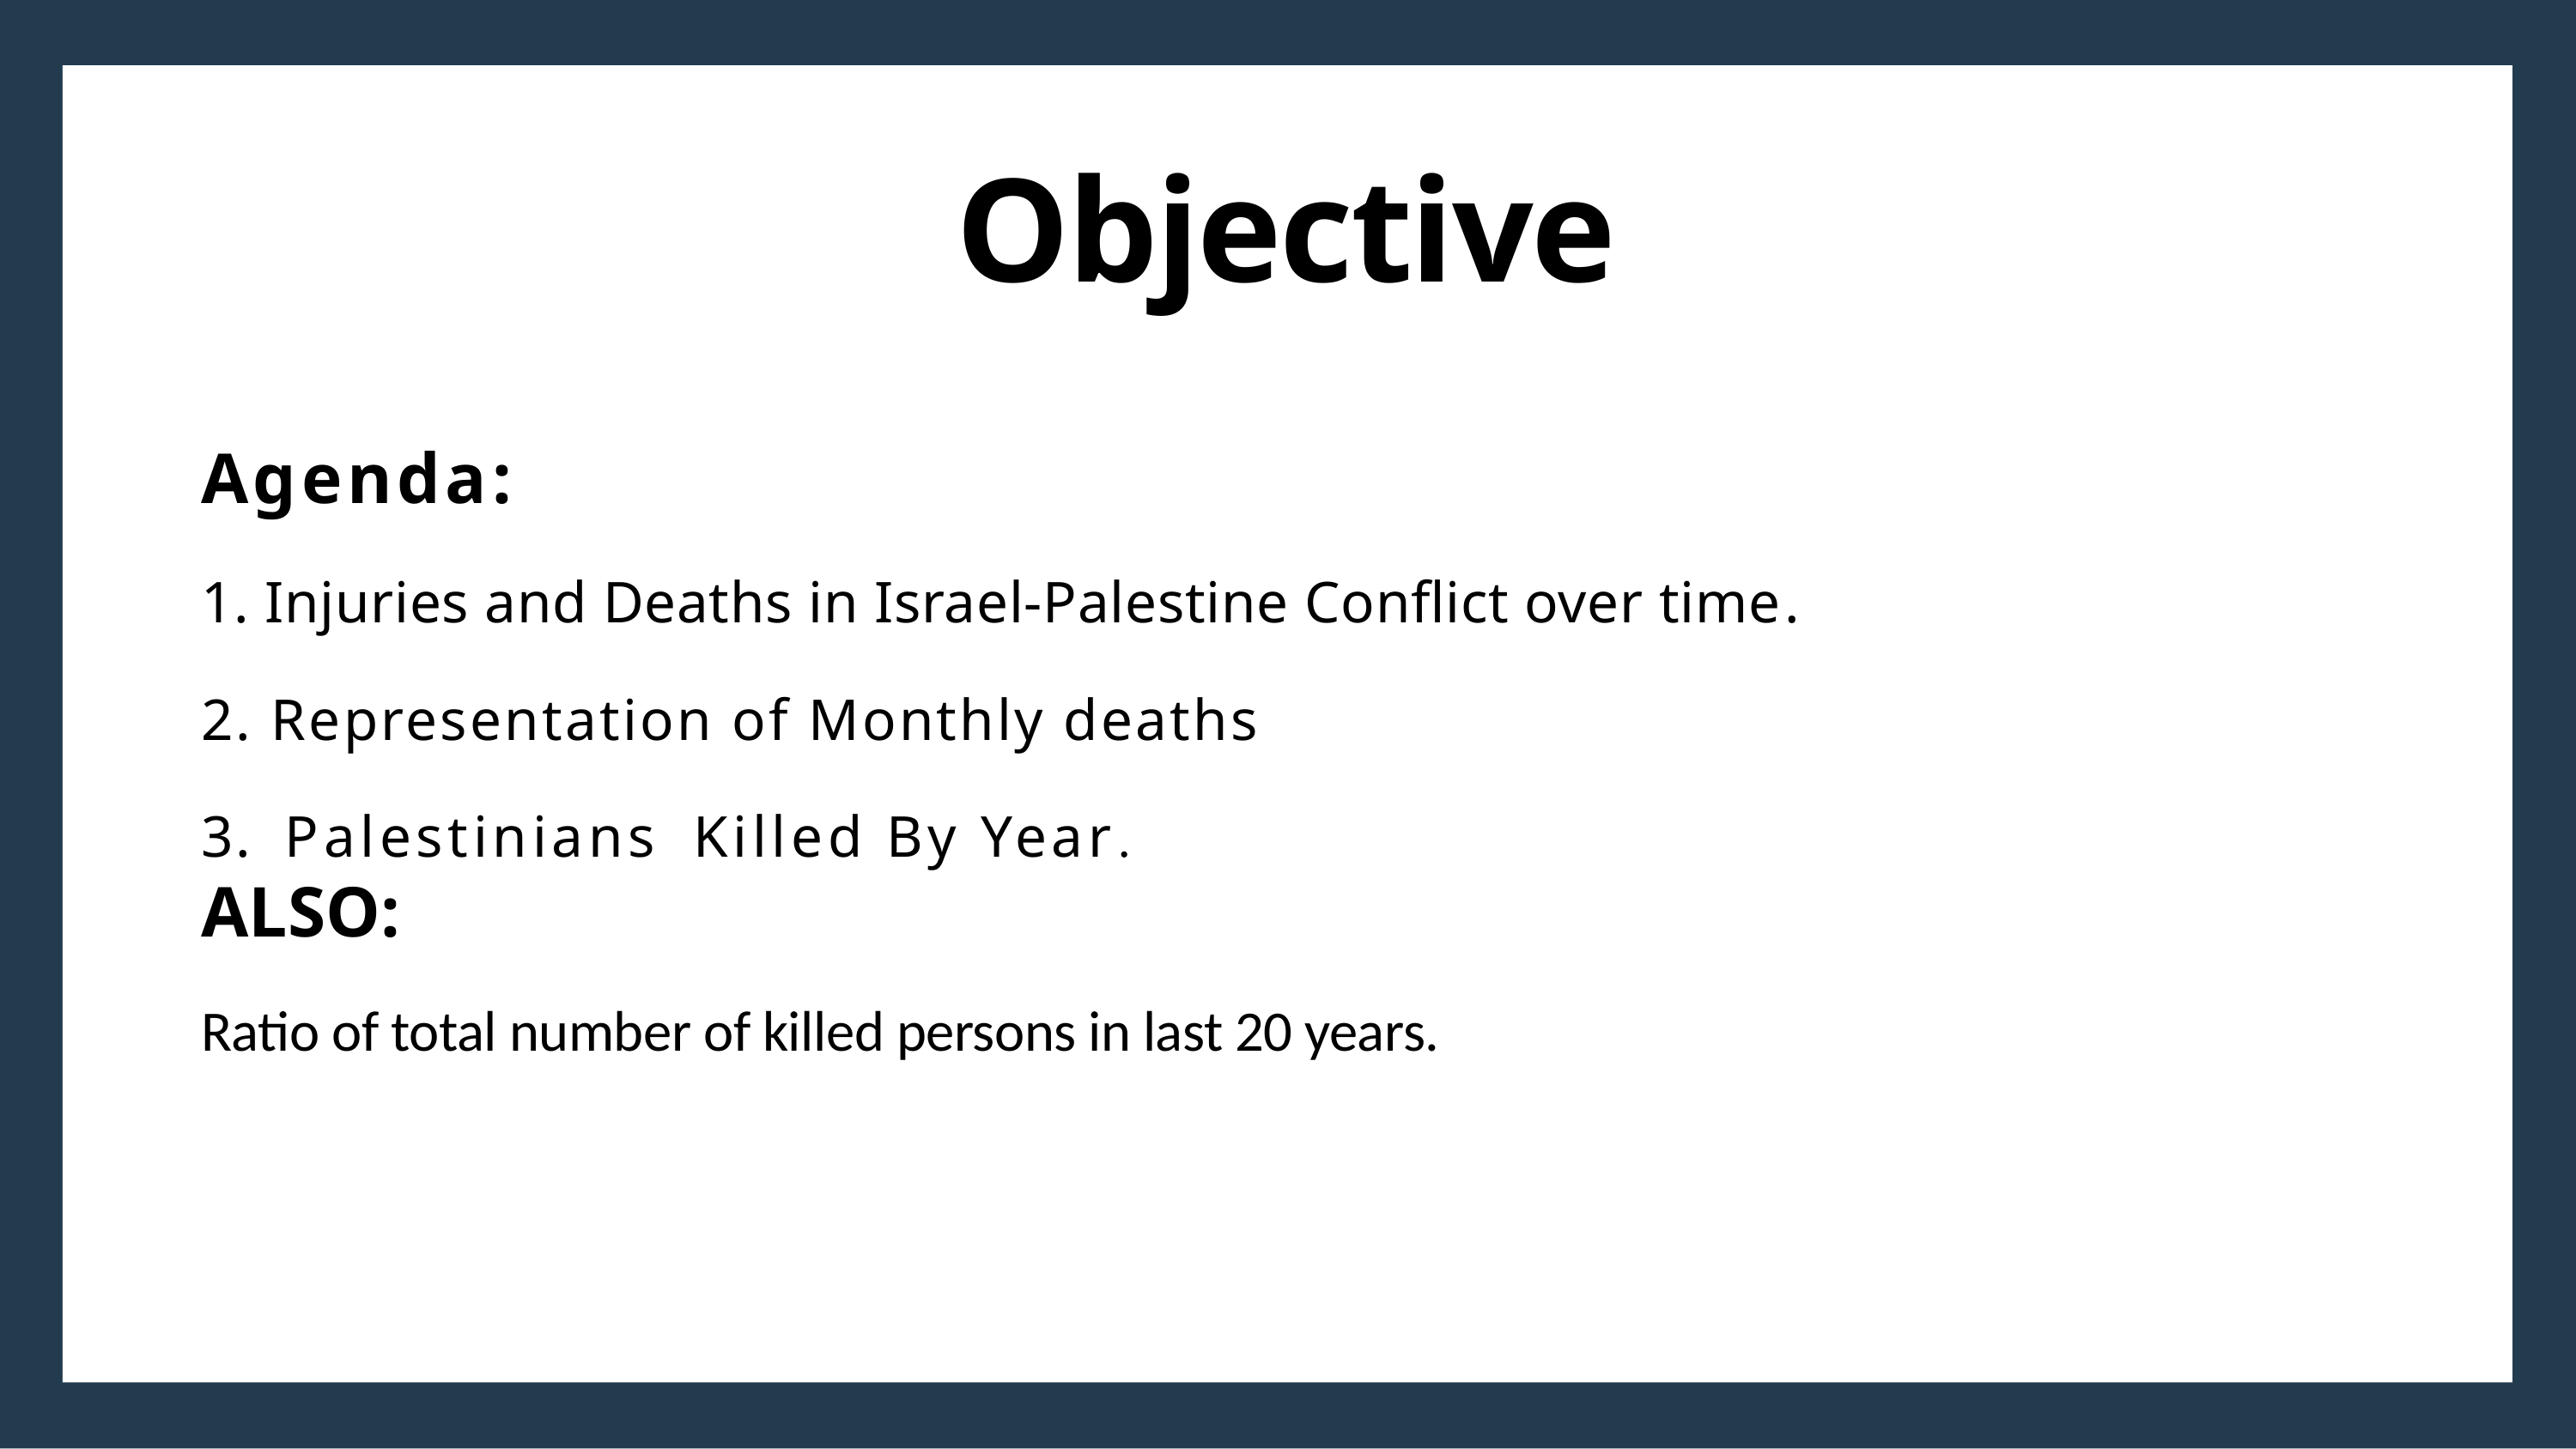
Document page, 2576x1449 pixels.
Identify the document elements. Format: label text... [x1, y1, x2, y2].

text_box Agenda: 1. Injuries and Deaths in Israel-Palestine Conflict over time. 2. Representation of Monthly deaths 3. Palestinians Killed By Year. ALSO: Ratio of total number of killed persons in last 20 years. [199, 433, 2250, 1064]
title Objective [954, 136, 1622, 381]
